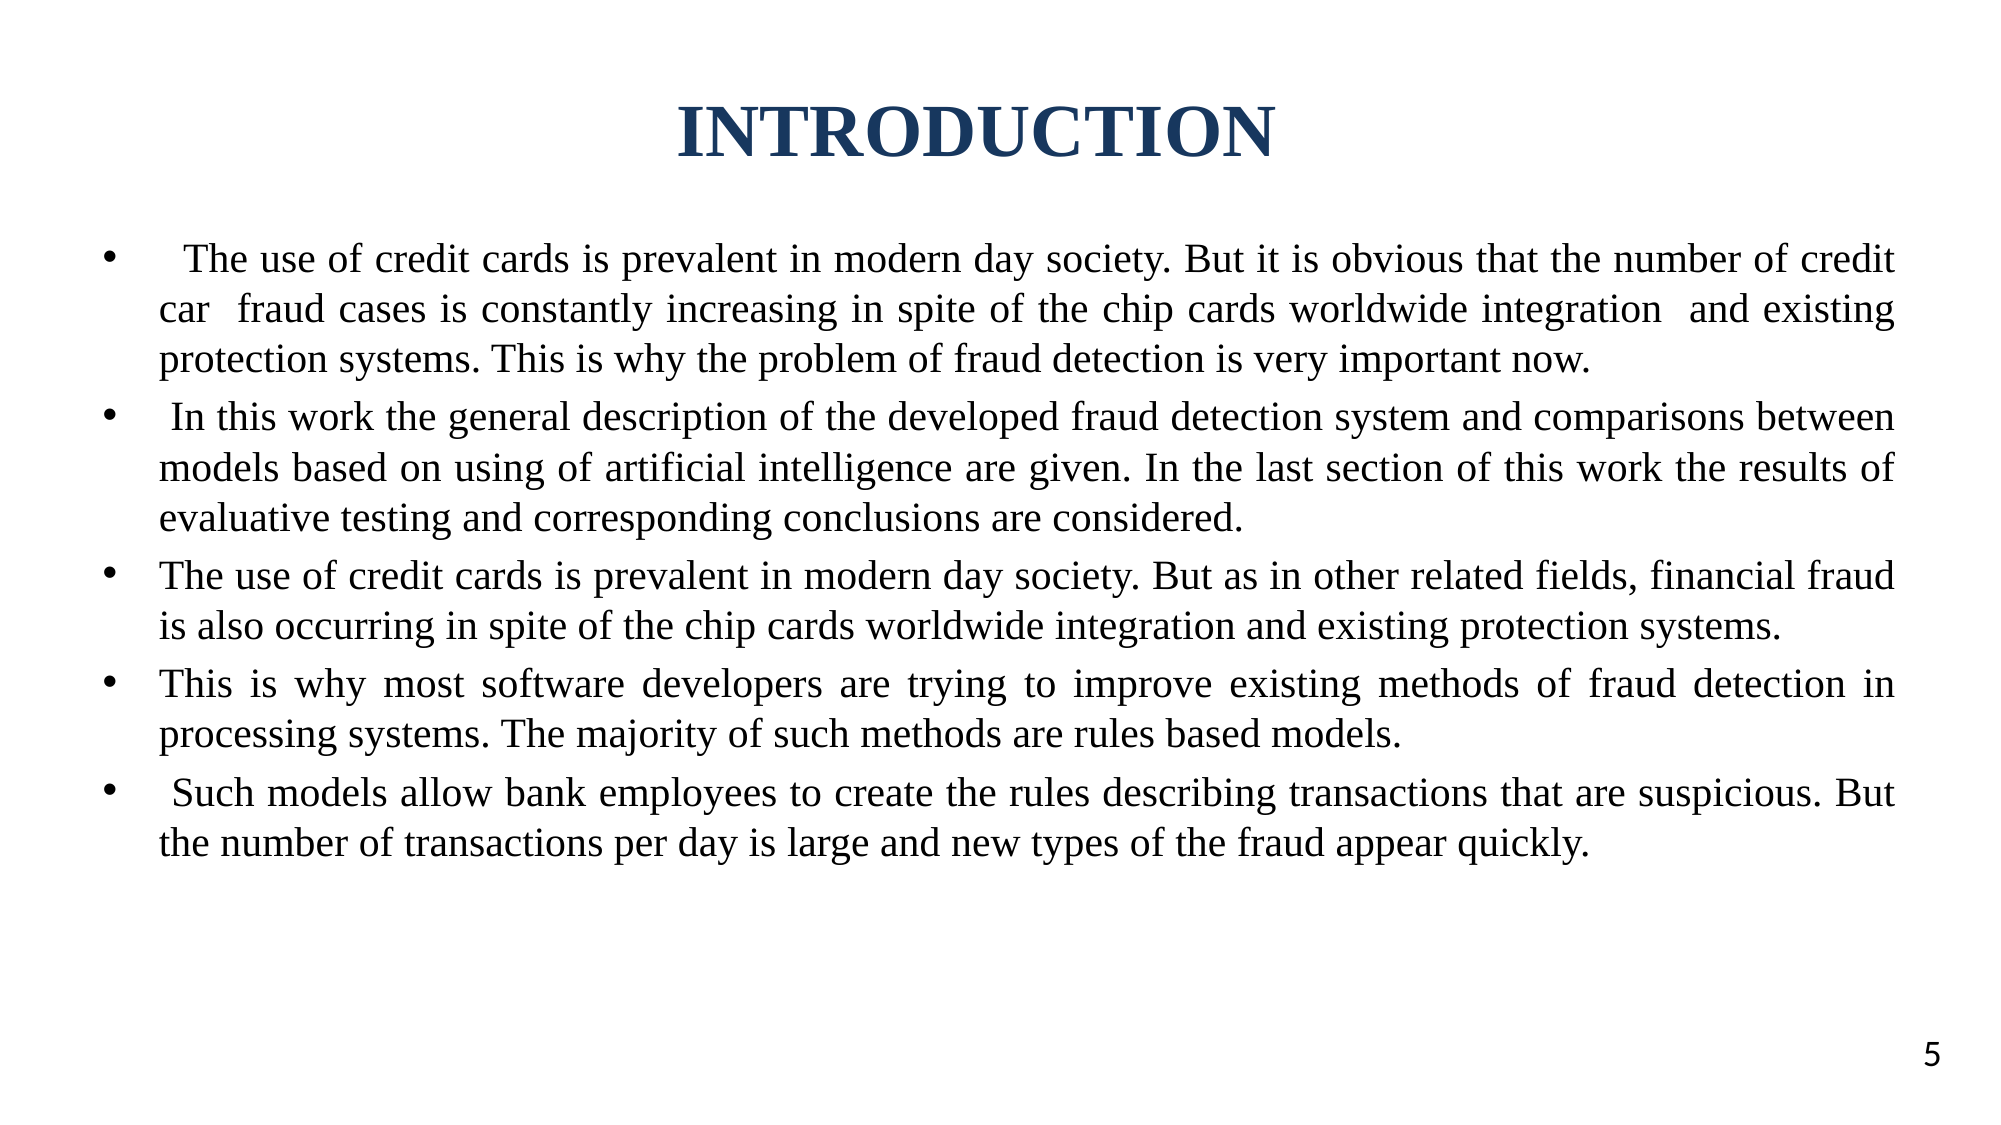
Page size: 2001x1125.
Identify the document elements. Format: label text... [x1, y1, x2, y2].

title INTRODUCTION [41, 42, 1913, 210]
list The use of credit cards is prevalent in modern day society. But it is obvious that the number of credit car fraud cases is constantly increasing in spite of the chip cards worldwide integration and existing protection systems. This is why the problem of fraud detection is very important now. In this work the general description of the developed fraud detection system and comparisons between models based on using of artificial intelligence are given. In the last section of this work the results of evaluative testing and corresponding conclusions are considered. The use of credit cards is prevalent in modern day society. But as in other related fields, financial fraud is also occurring in spite of the chip cards worldwide integration and existing protection systems. This is why most software developers are trying to improve existing methods of fraud detection in processing systems. The majority of such methods are rules based models. Such models allow bank employees to create the rules describing transactions that are suspicious. But the number of transactions per day is large and new types of the fraud appear quickly. [87, 164, 1913, 1031]
text_box 5 [1508, 1021, 1957, 1081]
